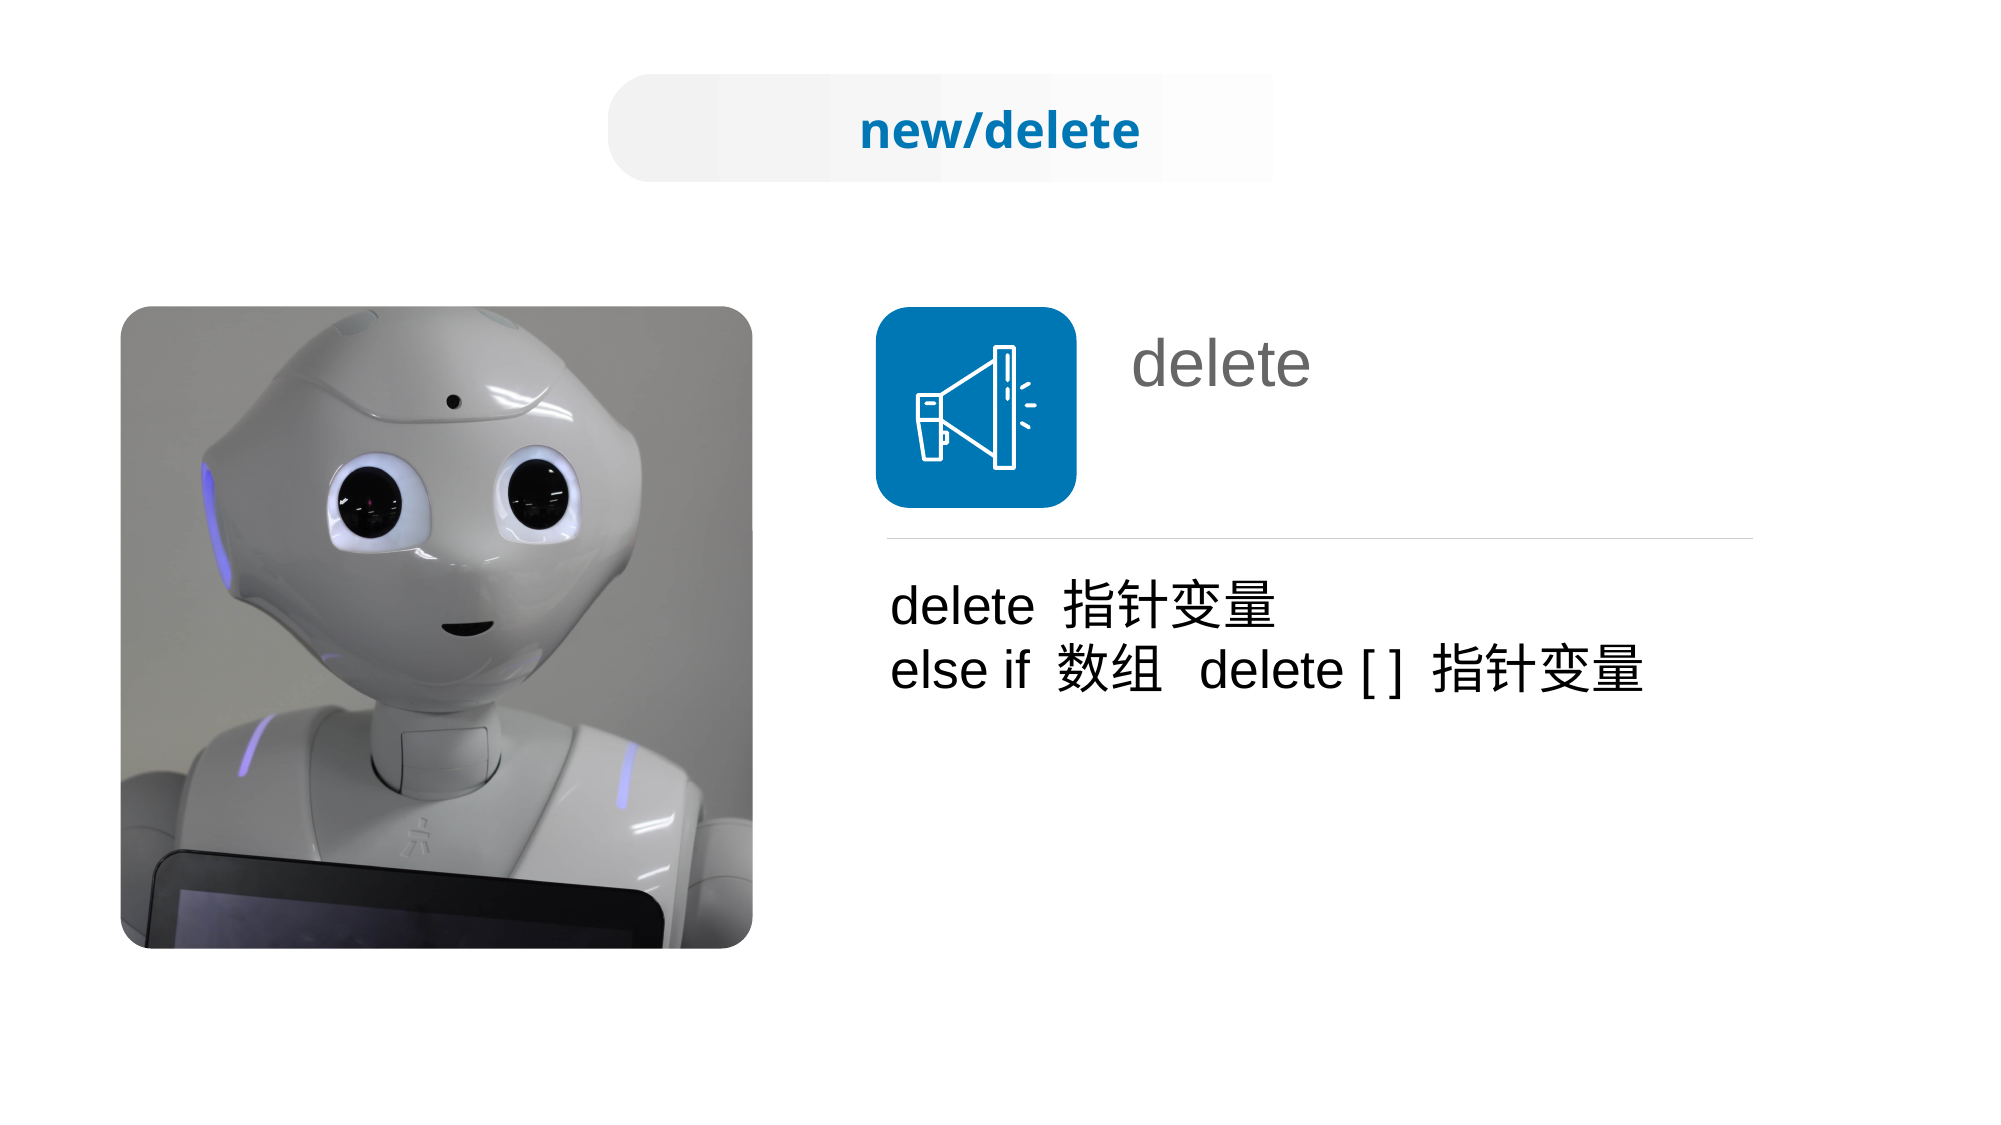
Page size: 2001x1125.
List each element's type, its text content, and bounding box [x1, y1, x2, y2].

text_box [874, 306, 1078, 509]
text_box [1018, 420, 1032, 431]
text_box [914, 344, 1017, 471]
text_box [1022, 402, 1038, 409]
text_box delete 指针变量 else if 数组 delete [ ] 指针变量 [875, 563, 1848, 708]
text_box [1018, 380, 1032, 391]
text_box new/delete [607, 73, 1393, 184]
text_box delete [1116, 312, 1754, 490]
text_box [119, 305, 754, 950]
